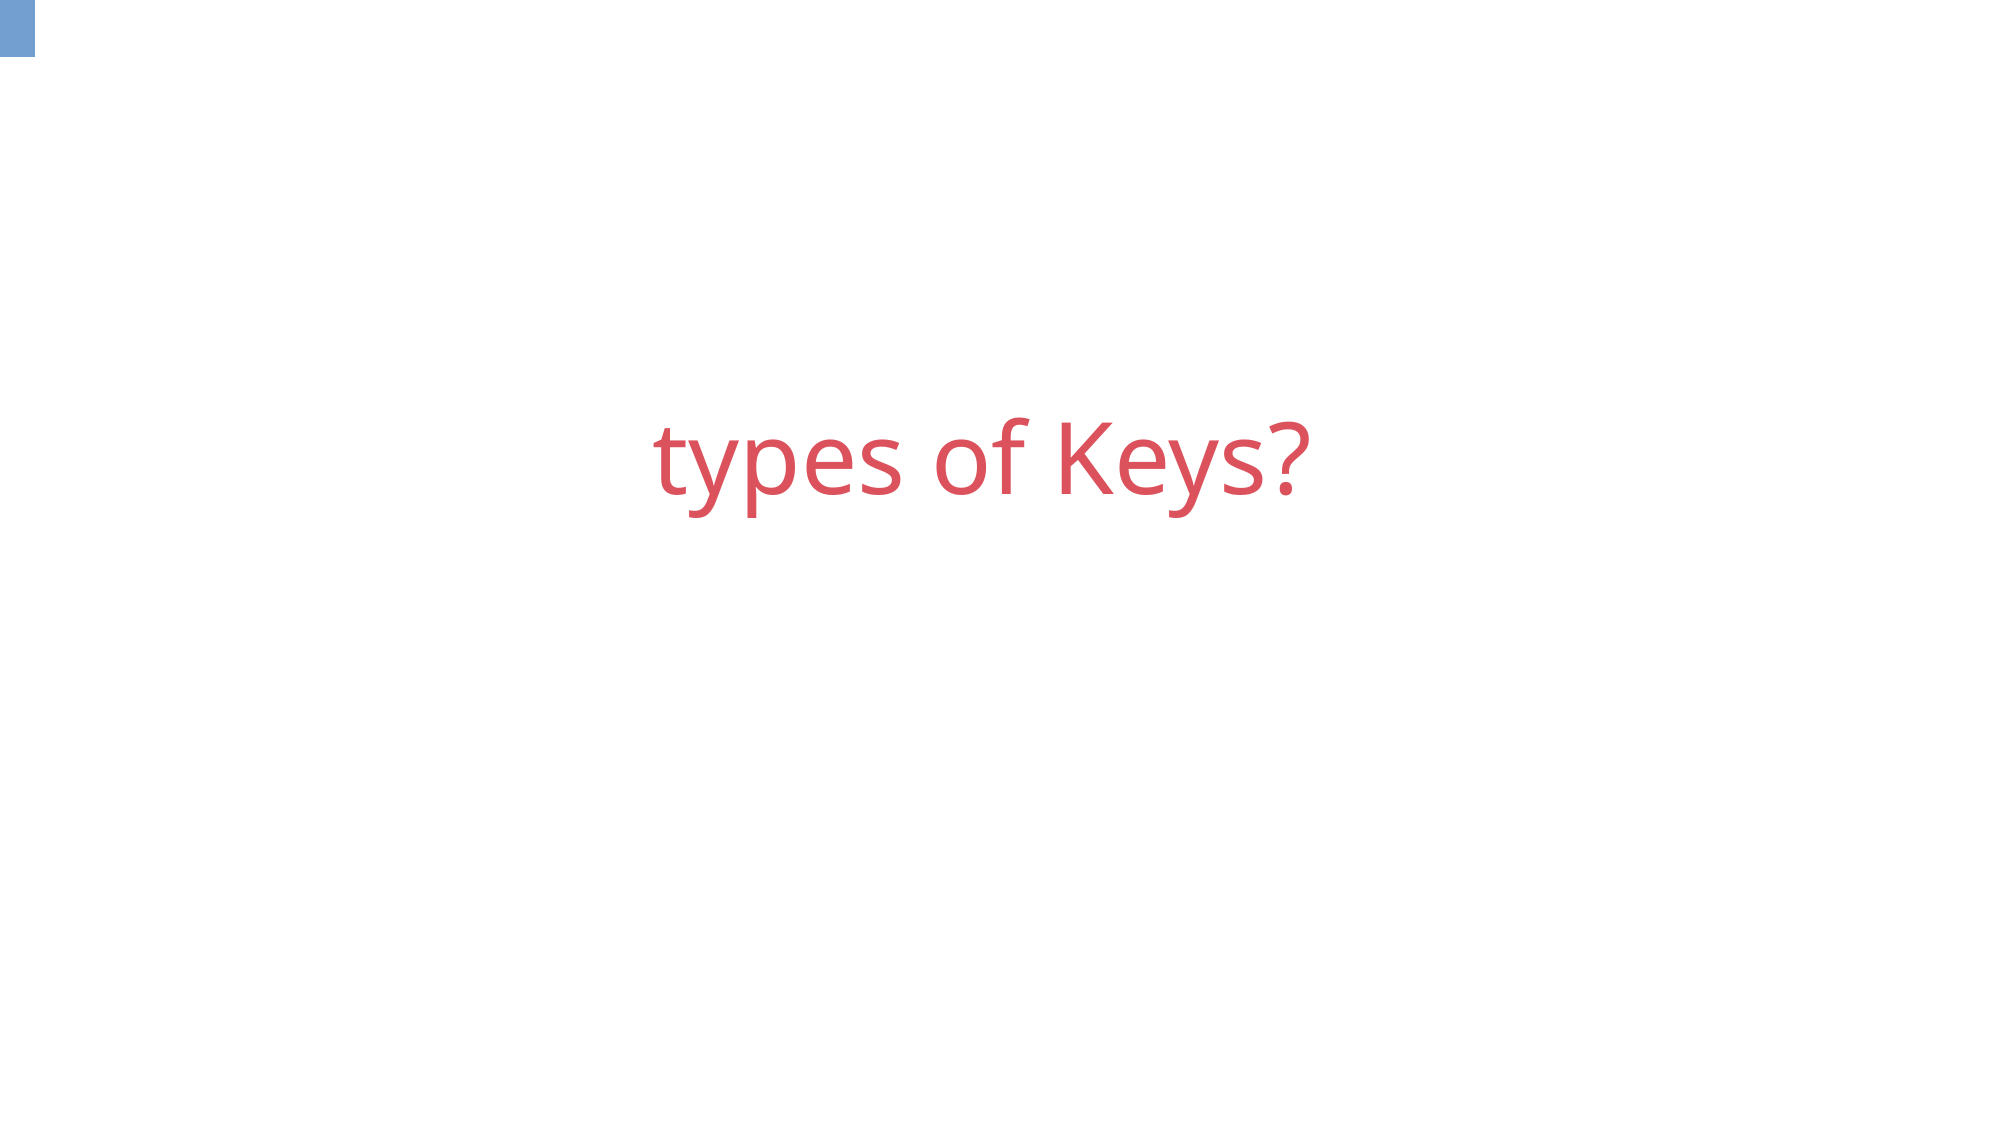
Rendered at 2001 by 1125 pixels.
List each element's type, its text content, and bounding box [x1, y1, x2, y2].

text_box types of Keys? [31, 387, 1934, 538]
